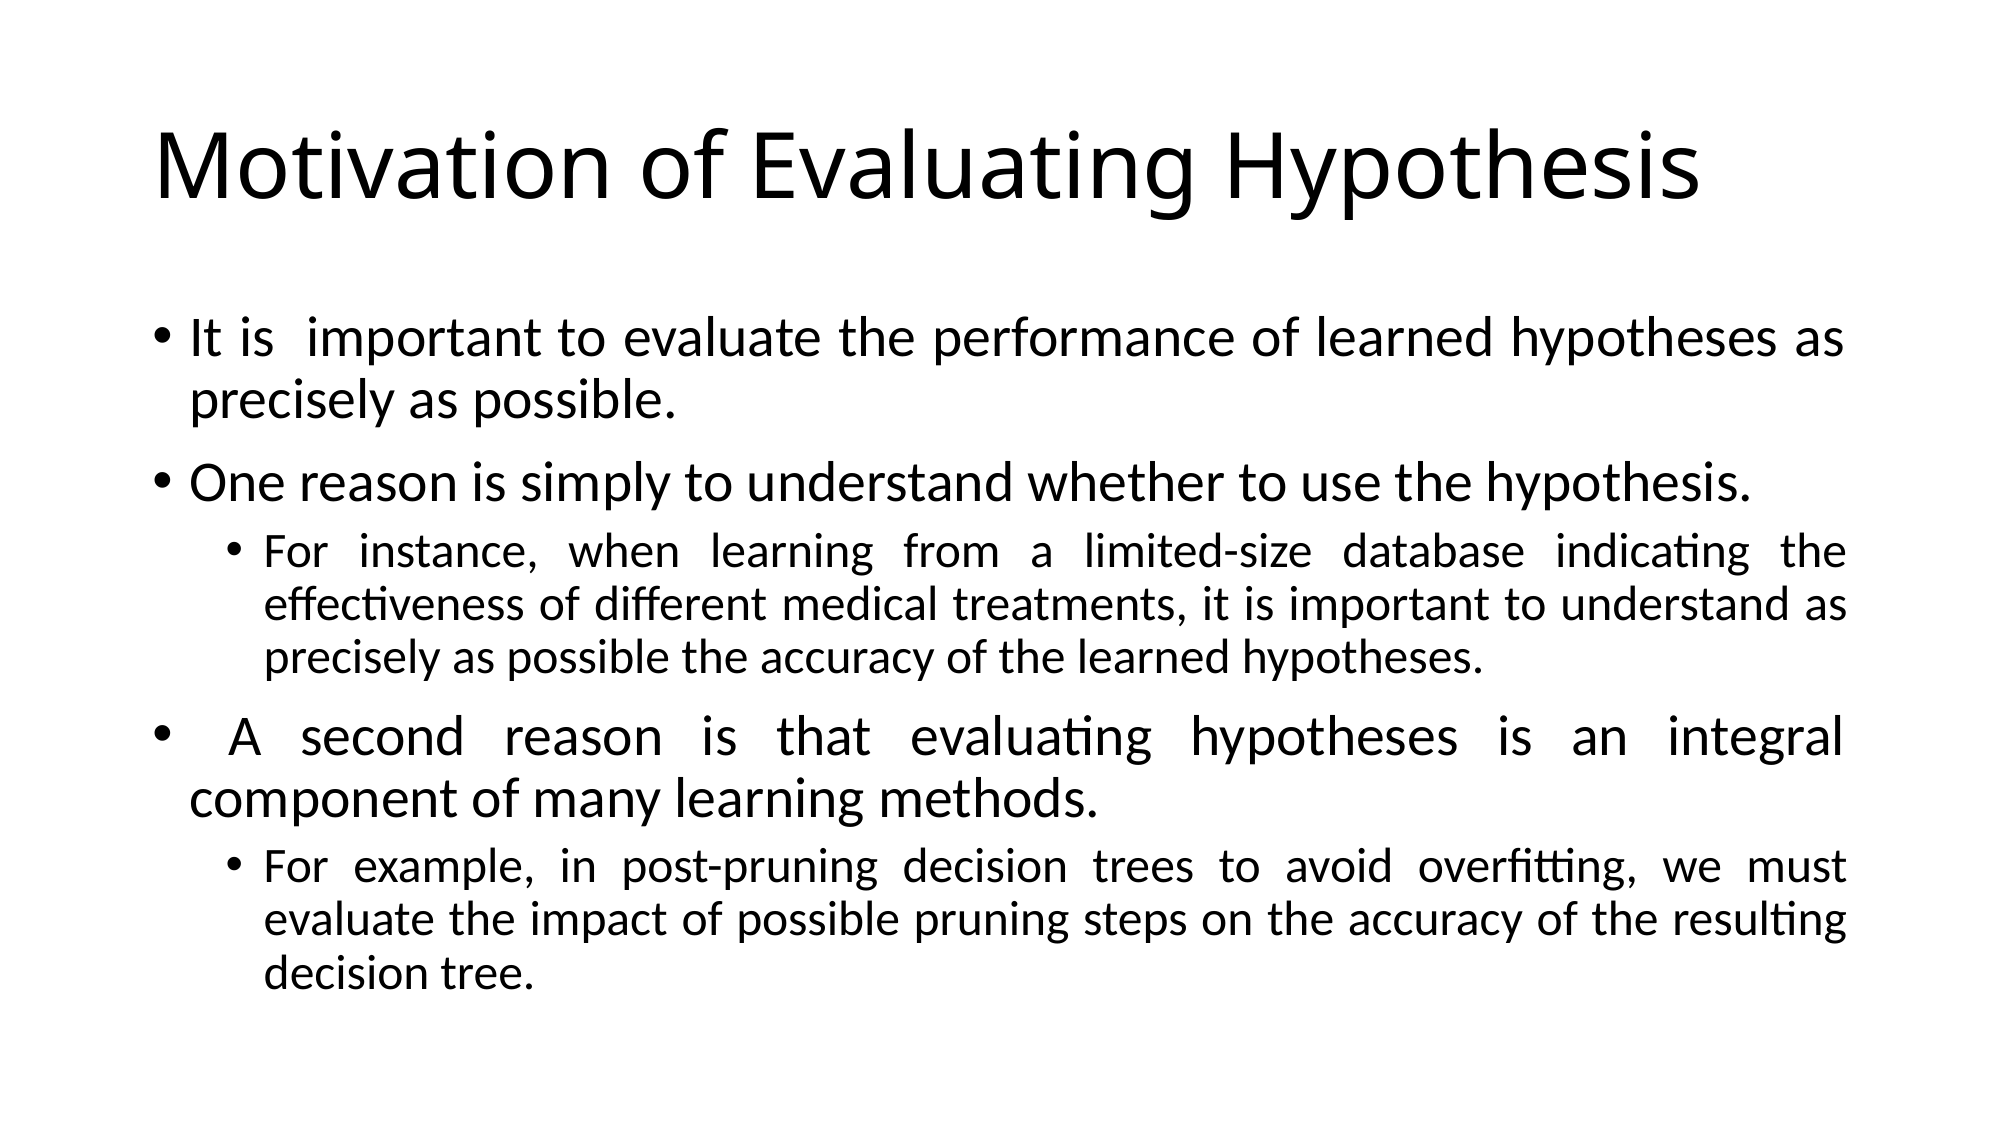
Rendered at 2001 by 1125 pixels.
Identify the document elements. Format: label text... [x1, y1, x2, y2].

list It is important to evaluate the performance of learned hypotheses as precisely as possible. One reason is simply to understand whether to use the hypothesis. For instance, when learning from a limited-size database indicating the effectiveness of different medical treatments, it is important to understand as precisely as possible the accuracy of the learned hypotheses. A second reason is that evaluating hypotheses is an integral component of many learning methods. For example, in post-pruning decision trees to avoid overfitting, we must evaluate the impact of possible pruning steps on the accuracy of the resulting decision tree. [137, 299, 1863, 1014]
title Motivation of Evaluating Hypothesis [137, 59, 1863, 278]
